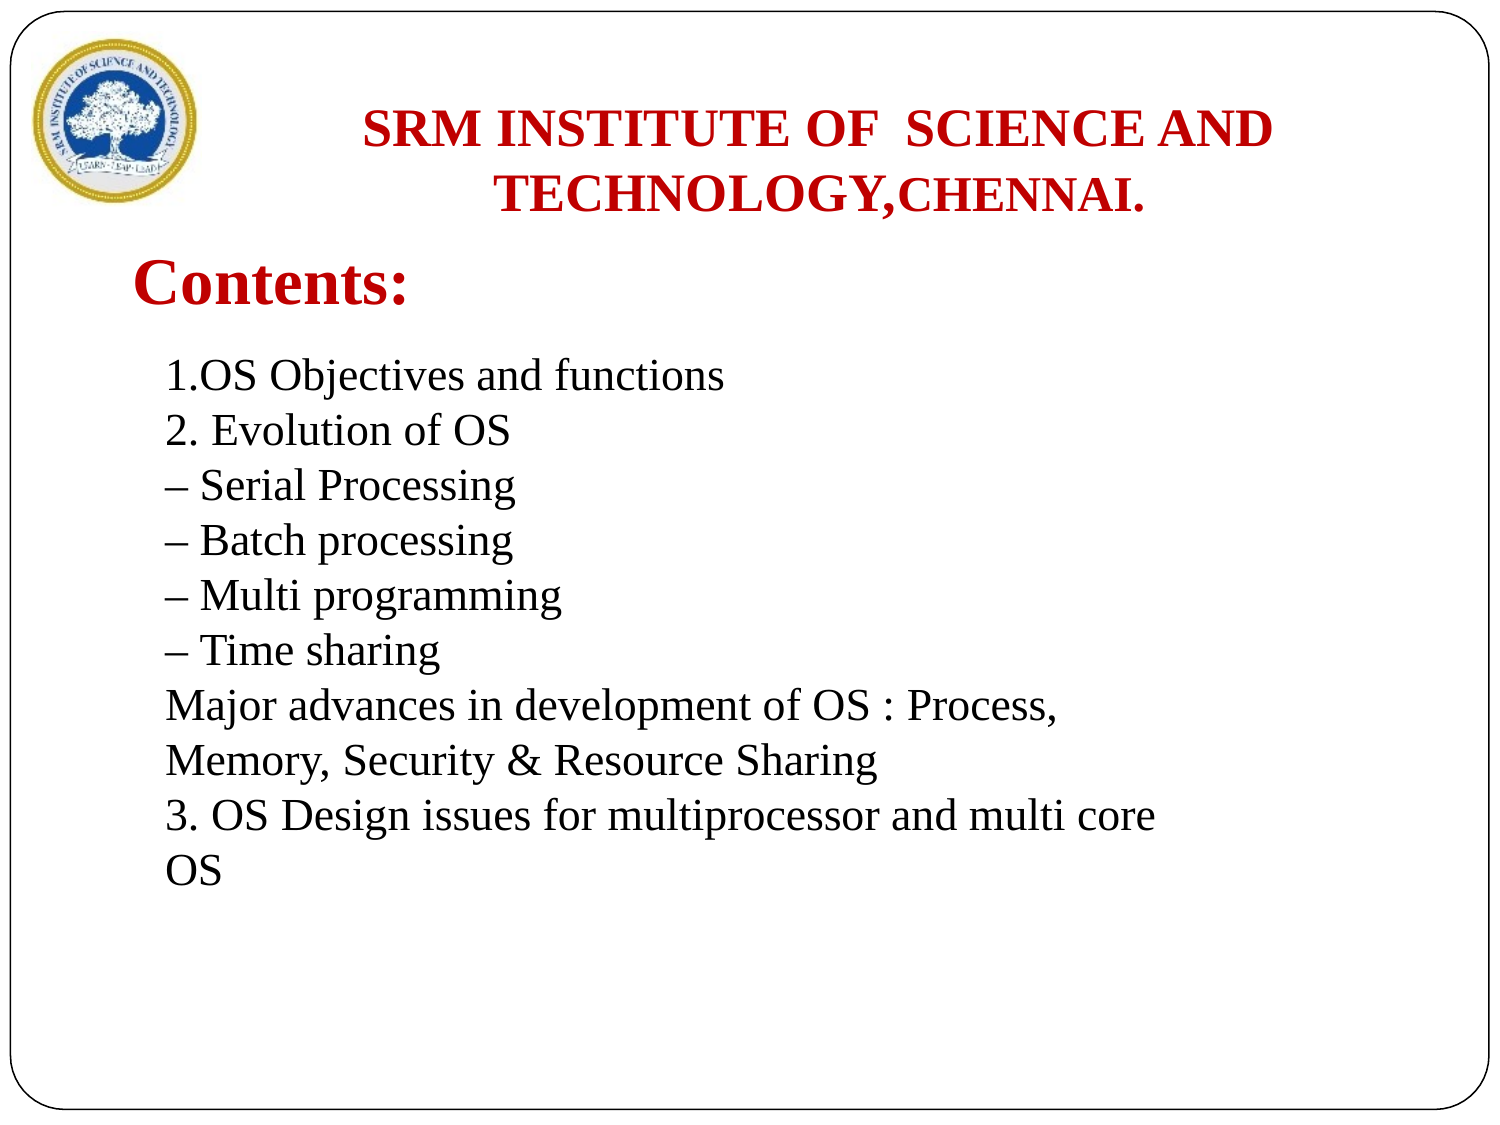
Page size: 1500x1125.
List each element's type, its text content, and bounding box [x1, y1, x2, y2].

text_box [462, 229, 1500, 285]
text_box [31, 31, 202, 207]
text_box SRM INSTITUTE OF SCIENCE AND TECHNOLOGY,CHENNAI. [62, 90, 1410, 223]
text_box 1.OS Objectives and functions 2. Evolution of OS – Serial Processing – Batch processing – Multi programming – Time sharing Major advances in development of OS : Process, Memory, Security & Resource Sharing 3. OS Design issues for multiprocessor and multi core OS [150, 337, 1238, 903]
text_box Contents: [132, 237, 1400, 318]
